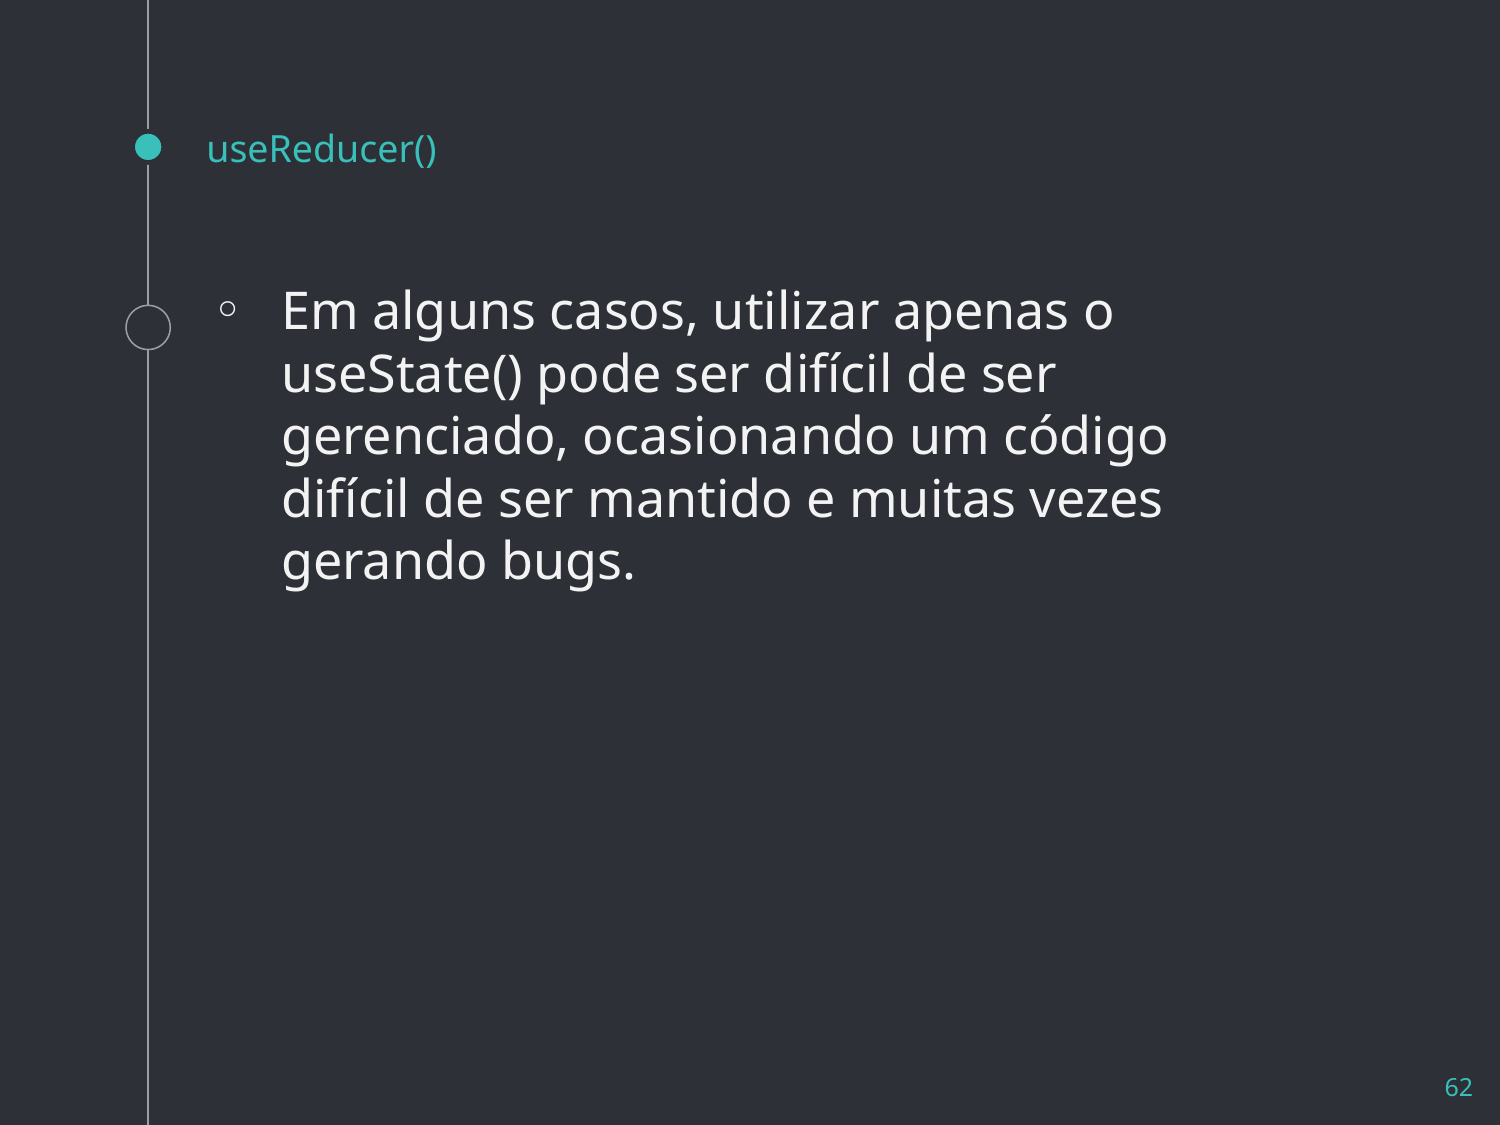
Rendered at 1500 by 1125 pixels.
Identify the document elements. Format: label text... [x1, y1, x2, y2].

title useReducer() [191, 109, 1317, 185]
list Em alguns casos, utilizar apenas o useState() pode ser difícil de ser gerenciado, ocasionando um código difícil de ser mantido e muitas vezes gerando bugs. [191, 262, 1317, 1078]
slide_number 62 [1398, 1056, 1489, 1125]
